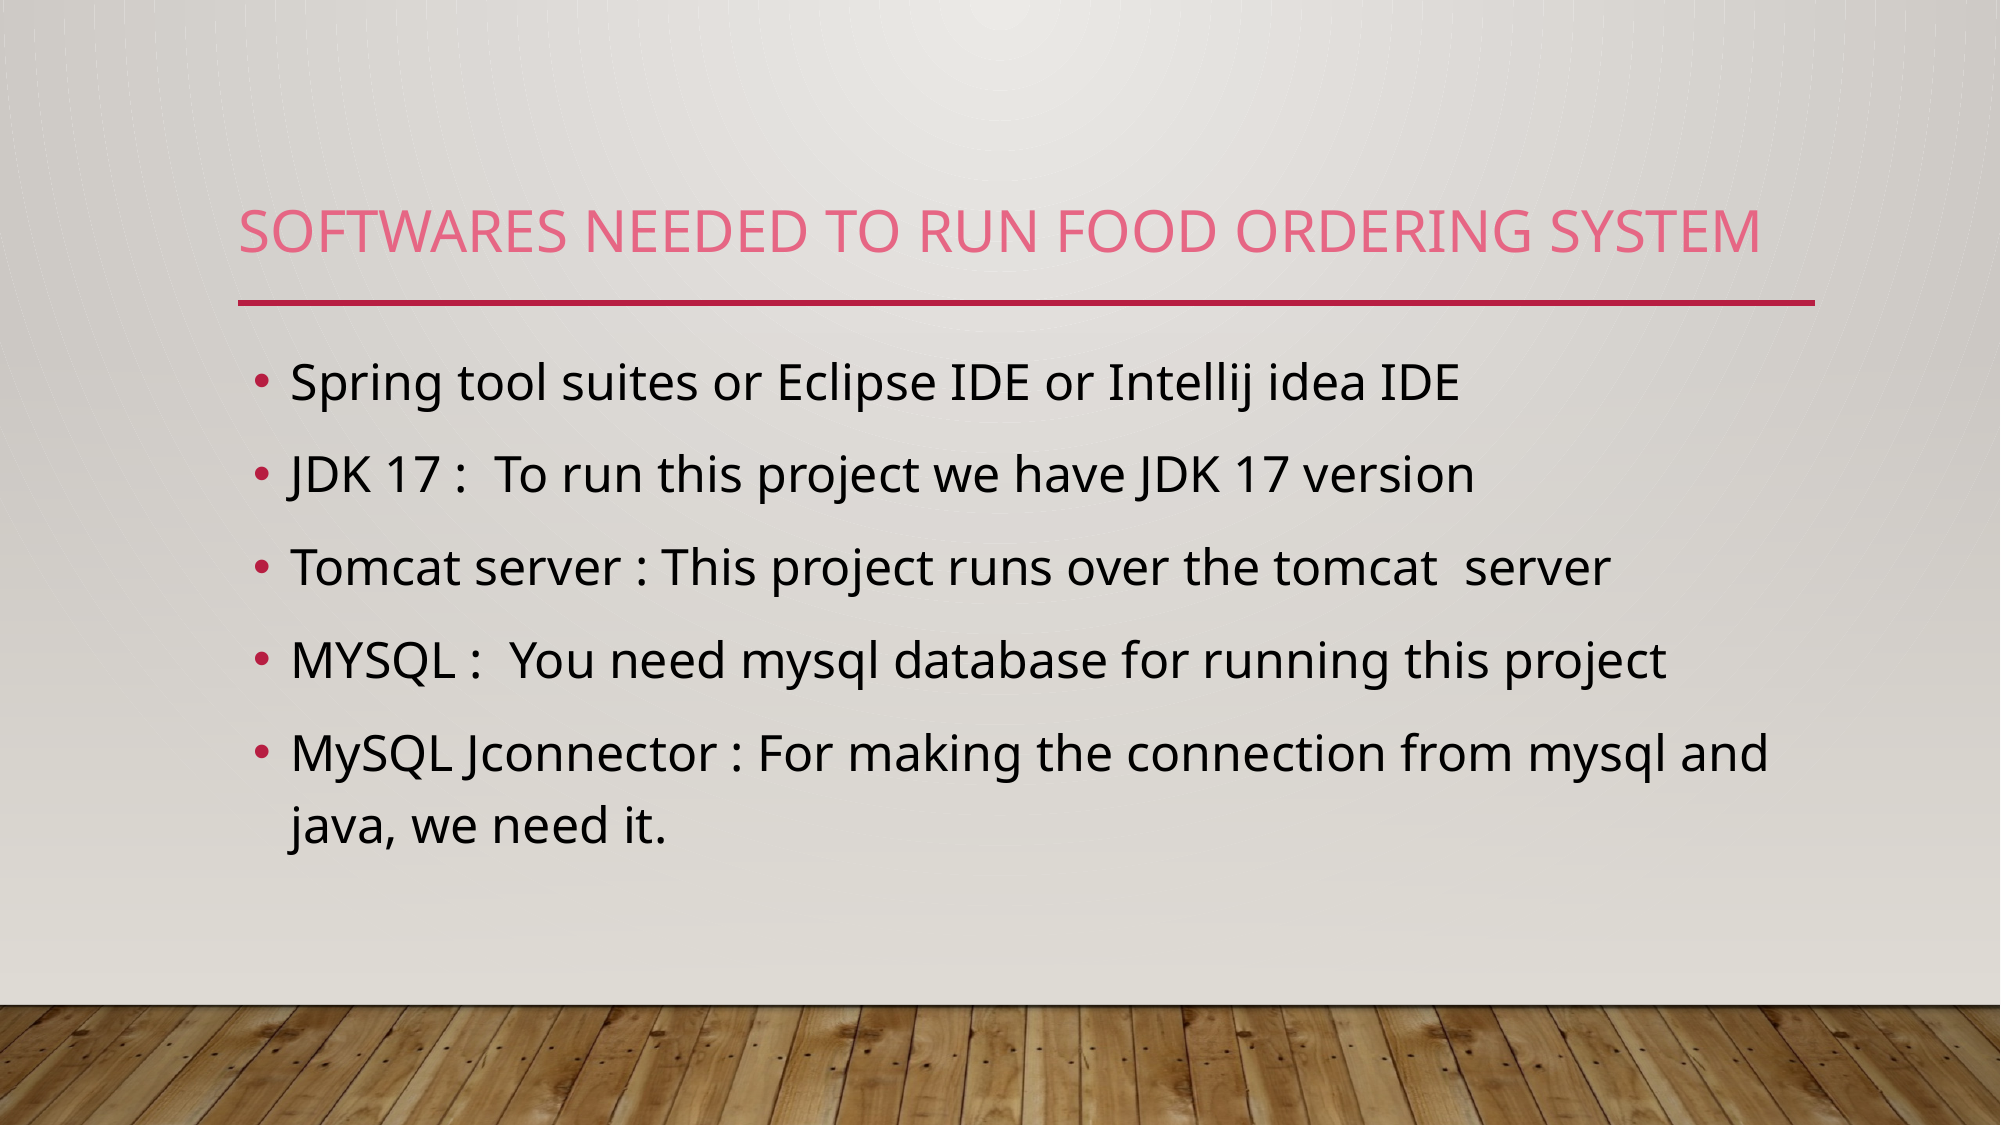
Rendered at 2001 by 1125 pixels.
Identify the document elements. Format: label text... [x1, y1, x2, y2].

picture [0, 1005, 2000, 1125]
title Softwares needed to run food ordering system [223, 194, 1814, 382]
list Spring tool suites or Eclipse IDE or Intellij idea IDE JDK 17 : To run this project we have JDK 17 version Tomcat server : This project runs over the tomcat server MYSQL : You need mysql database for running this project MySQL Jconnector : For making the connection from mysql and java, we need it. [238, 330, 1814, 897]
